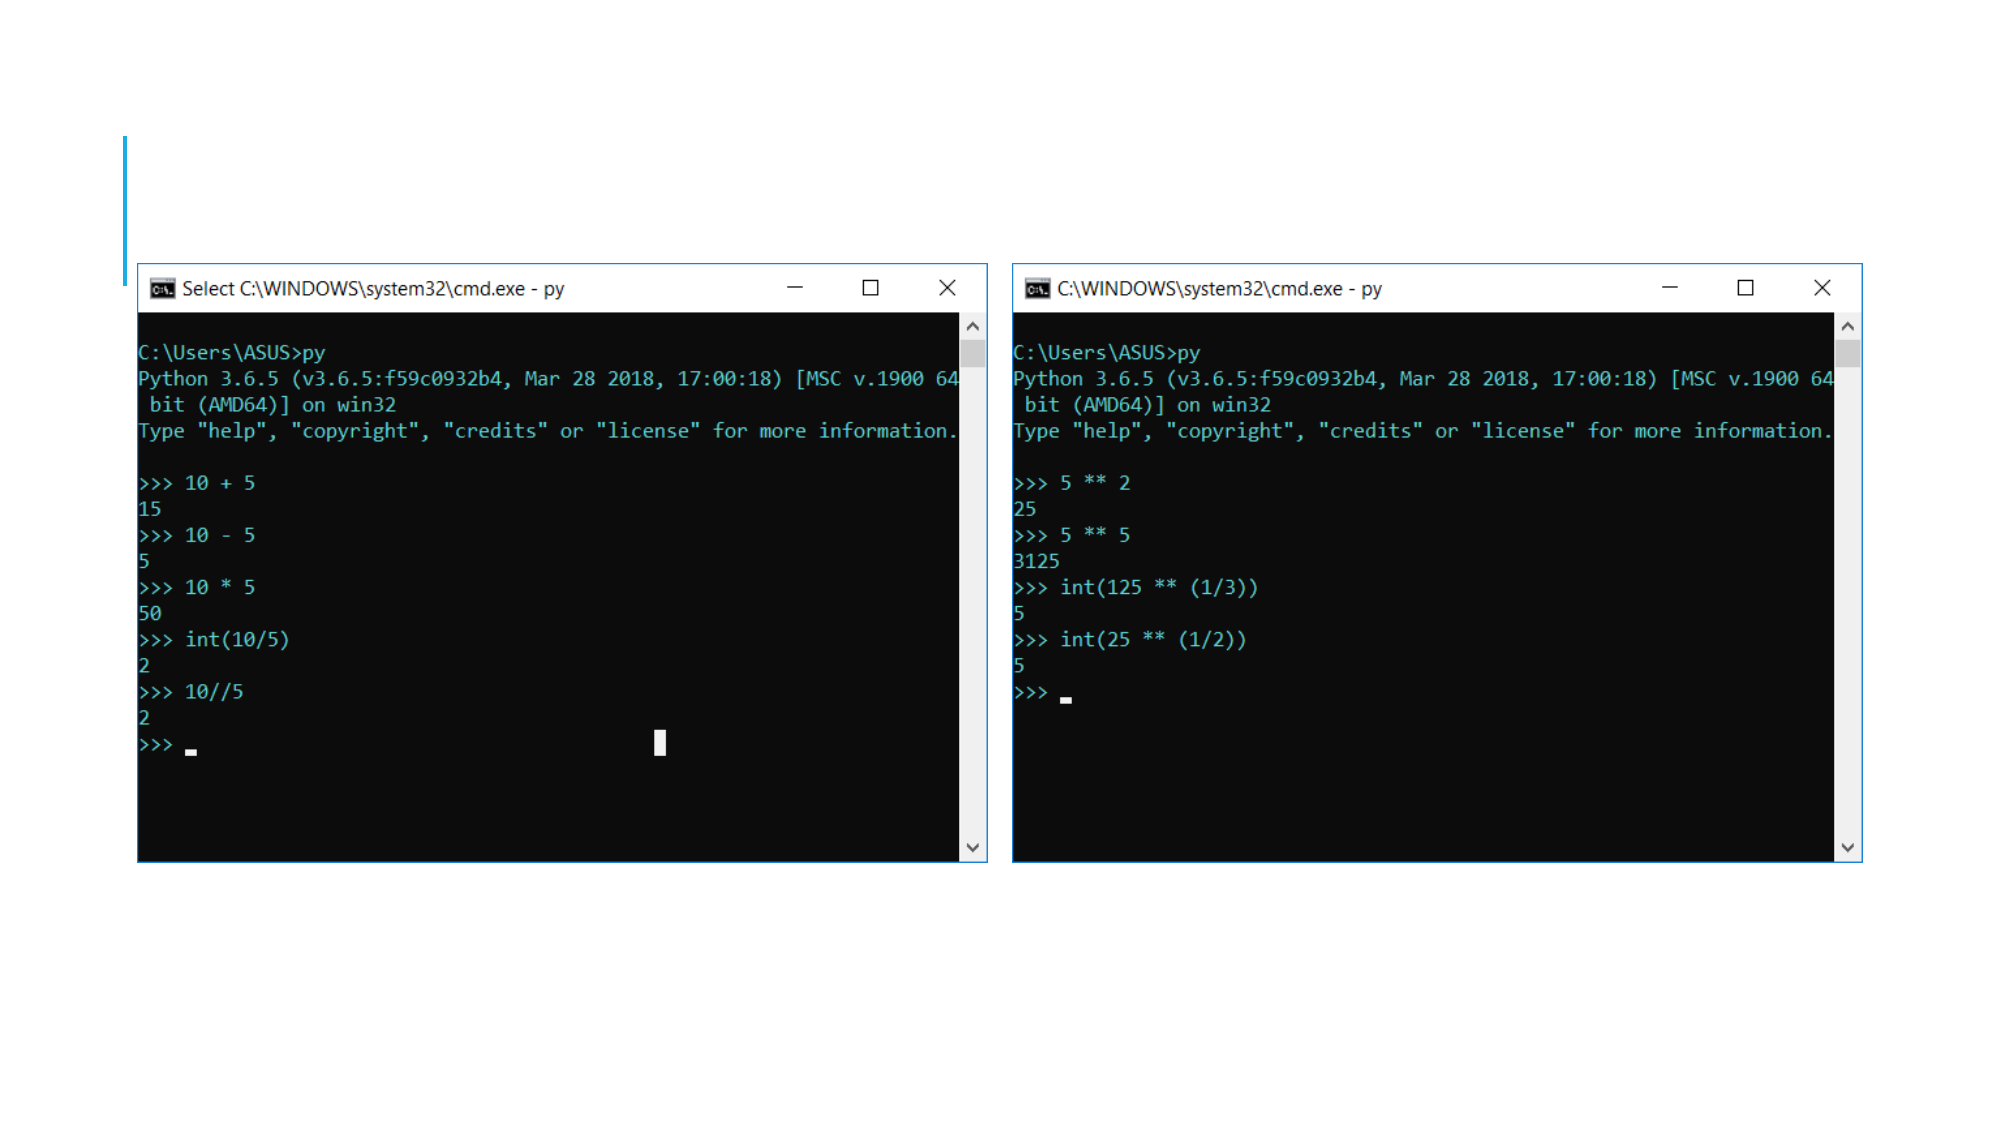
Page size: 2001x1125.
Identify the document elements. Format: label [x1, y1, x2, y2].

list [1012, 263, 1863, 863]
list [137, 263, 988, 863]
